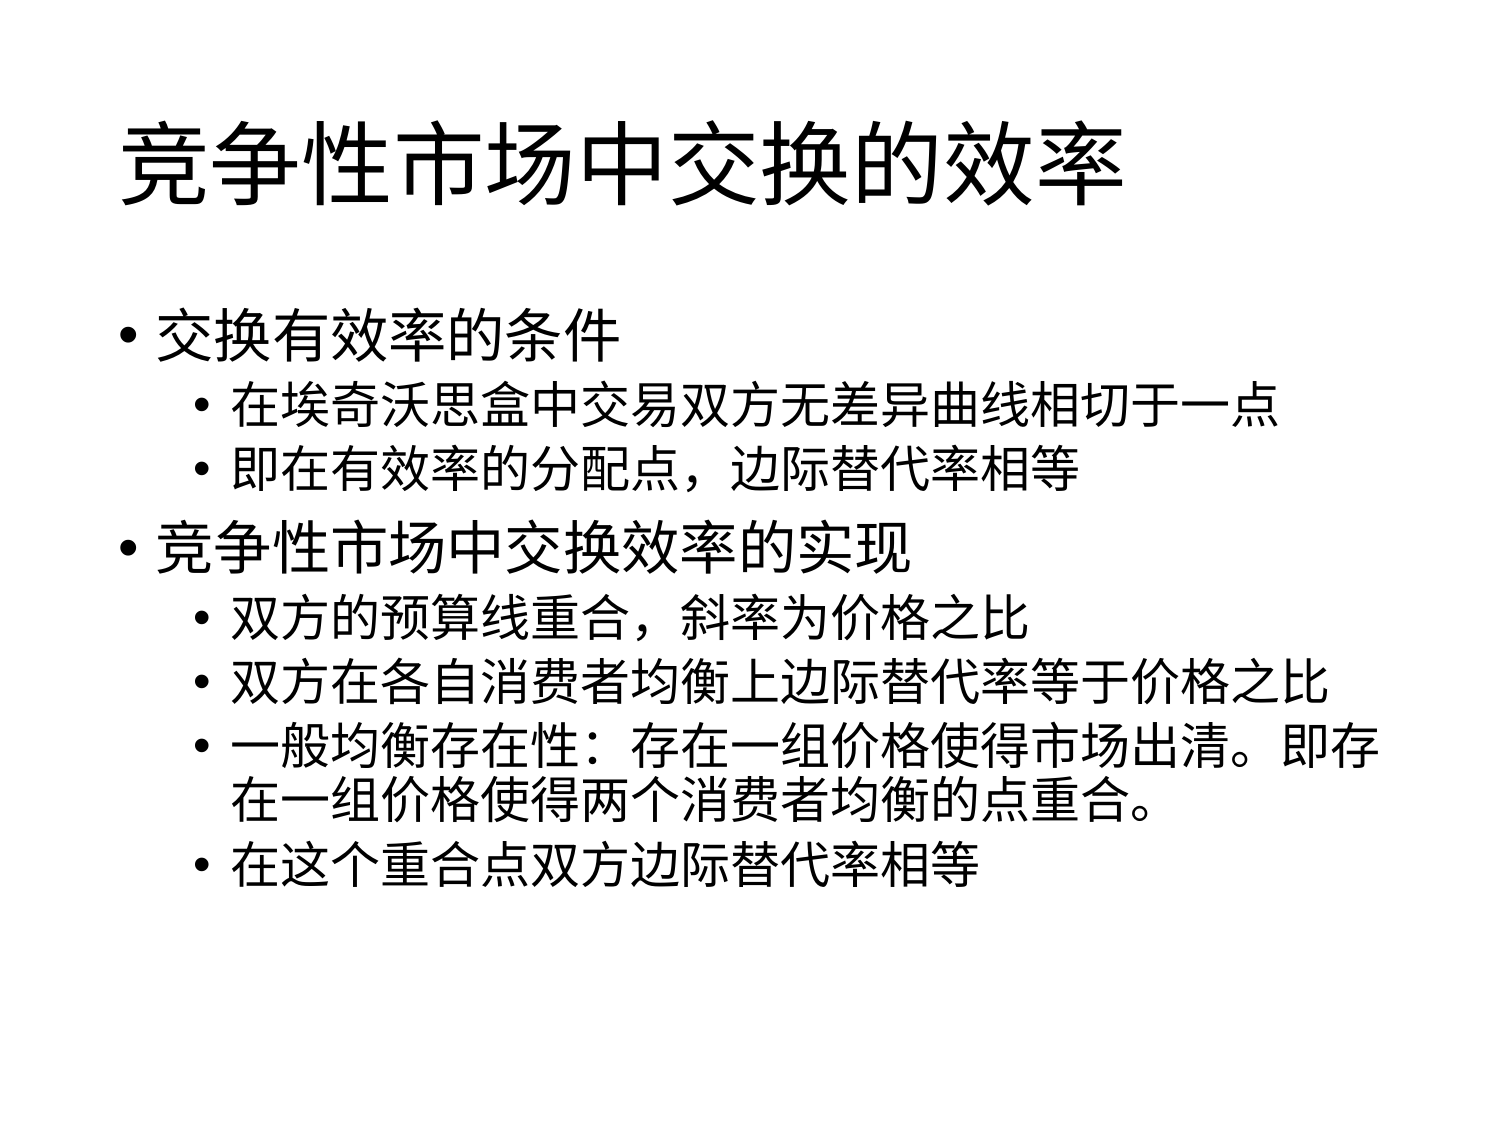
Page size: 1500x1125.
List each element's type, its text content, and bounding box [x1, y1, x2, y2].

title 竞争性市场中交换的效率 [103, 59, 1397, 278]
